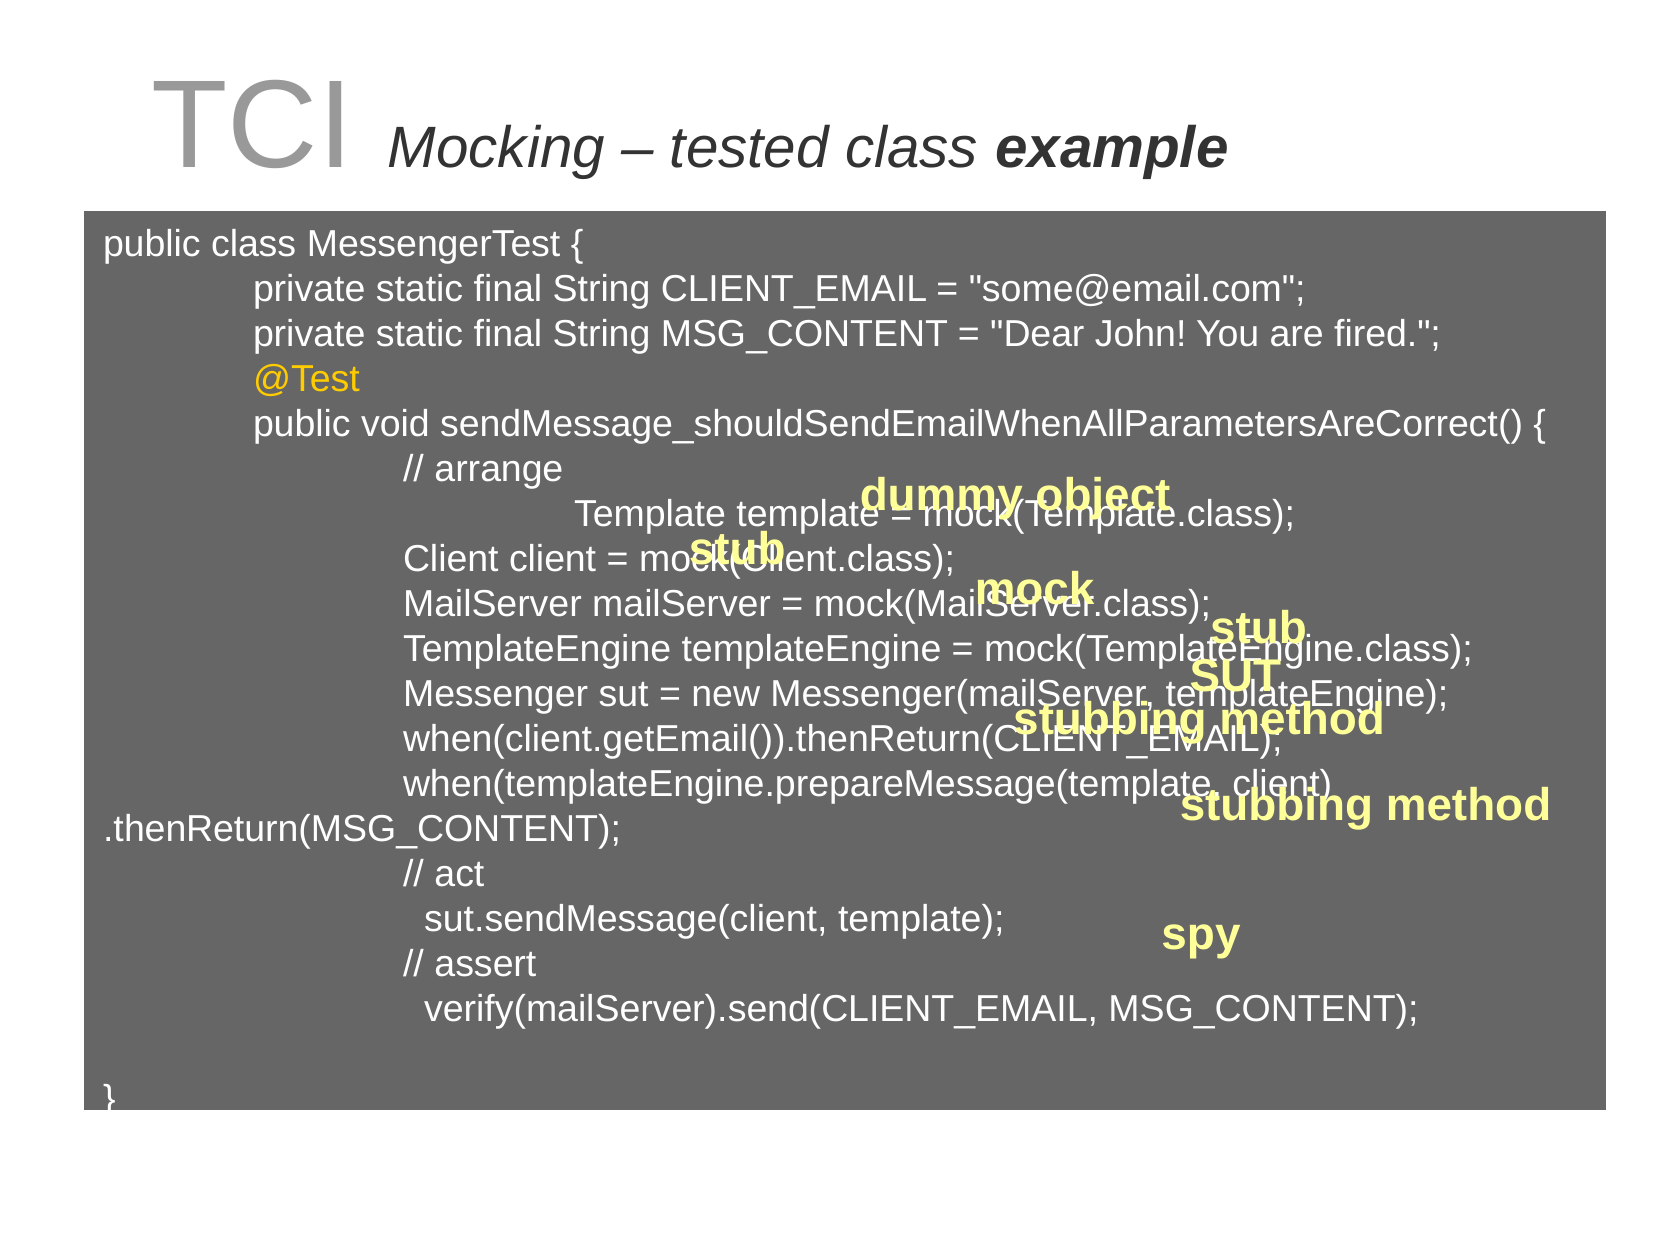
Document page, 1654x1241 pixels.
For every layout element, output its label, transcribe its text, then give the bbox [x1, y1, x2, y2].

text_box stubbing method [998, 681, 1611, 752]
text_box stub [1195, 589, 1506, 660]
text_box stubbing method [1164, 767, 1576, 838]
text_box spy [1146, 895, 1410, 966]
text_box stub [674, 511, 1030, 582]
text_box dummy object [844, 457, 1311, 528]
text_box mock [960, 550, 1311, 621]
text_box public class MessengerTest { private static final String CLIENT_EMAIL = "some@email.com"; private static final String MSG_CONTENT = "Dear John! You are fired."; @Test public void sendMessage_shouldSendEmailWhenAllParametersAreCorrect() { // arrange Template template = mock(Template.class); Client client = mock(Client.class); MailServer mailServer = mock(MailServer.class); TemplateEngine templateEngine = mock(TemplateEngine.class); Messenger sut = new Messenger(mailServer, templateEngine); when(client.getEmail()).thenReturn(CLIENT_EMAIL); when(templateEngine.prepareMessage(template, client) .thenReturn(MSG_CONTENT); // act sut.sendMessage(client, template); // assert verify(mailServer).send(CLIENT_EMAIL, MSG_CONTENT); } } [88, 211, 1654, 1171]
text_box SUT [1174, 638, 1333, 681]
title TCI Mocking – tested class example [82, 42, 1571, 263]
text_box [84, 263, 88, 1110]
